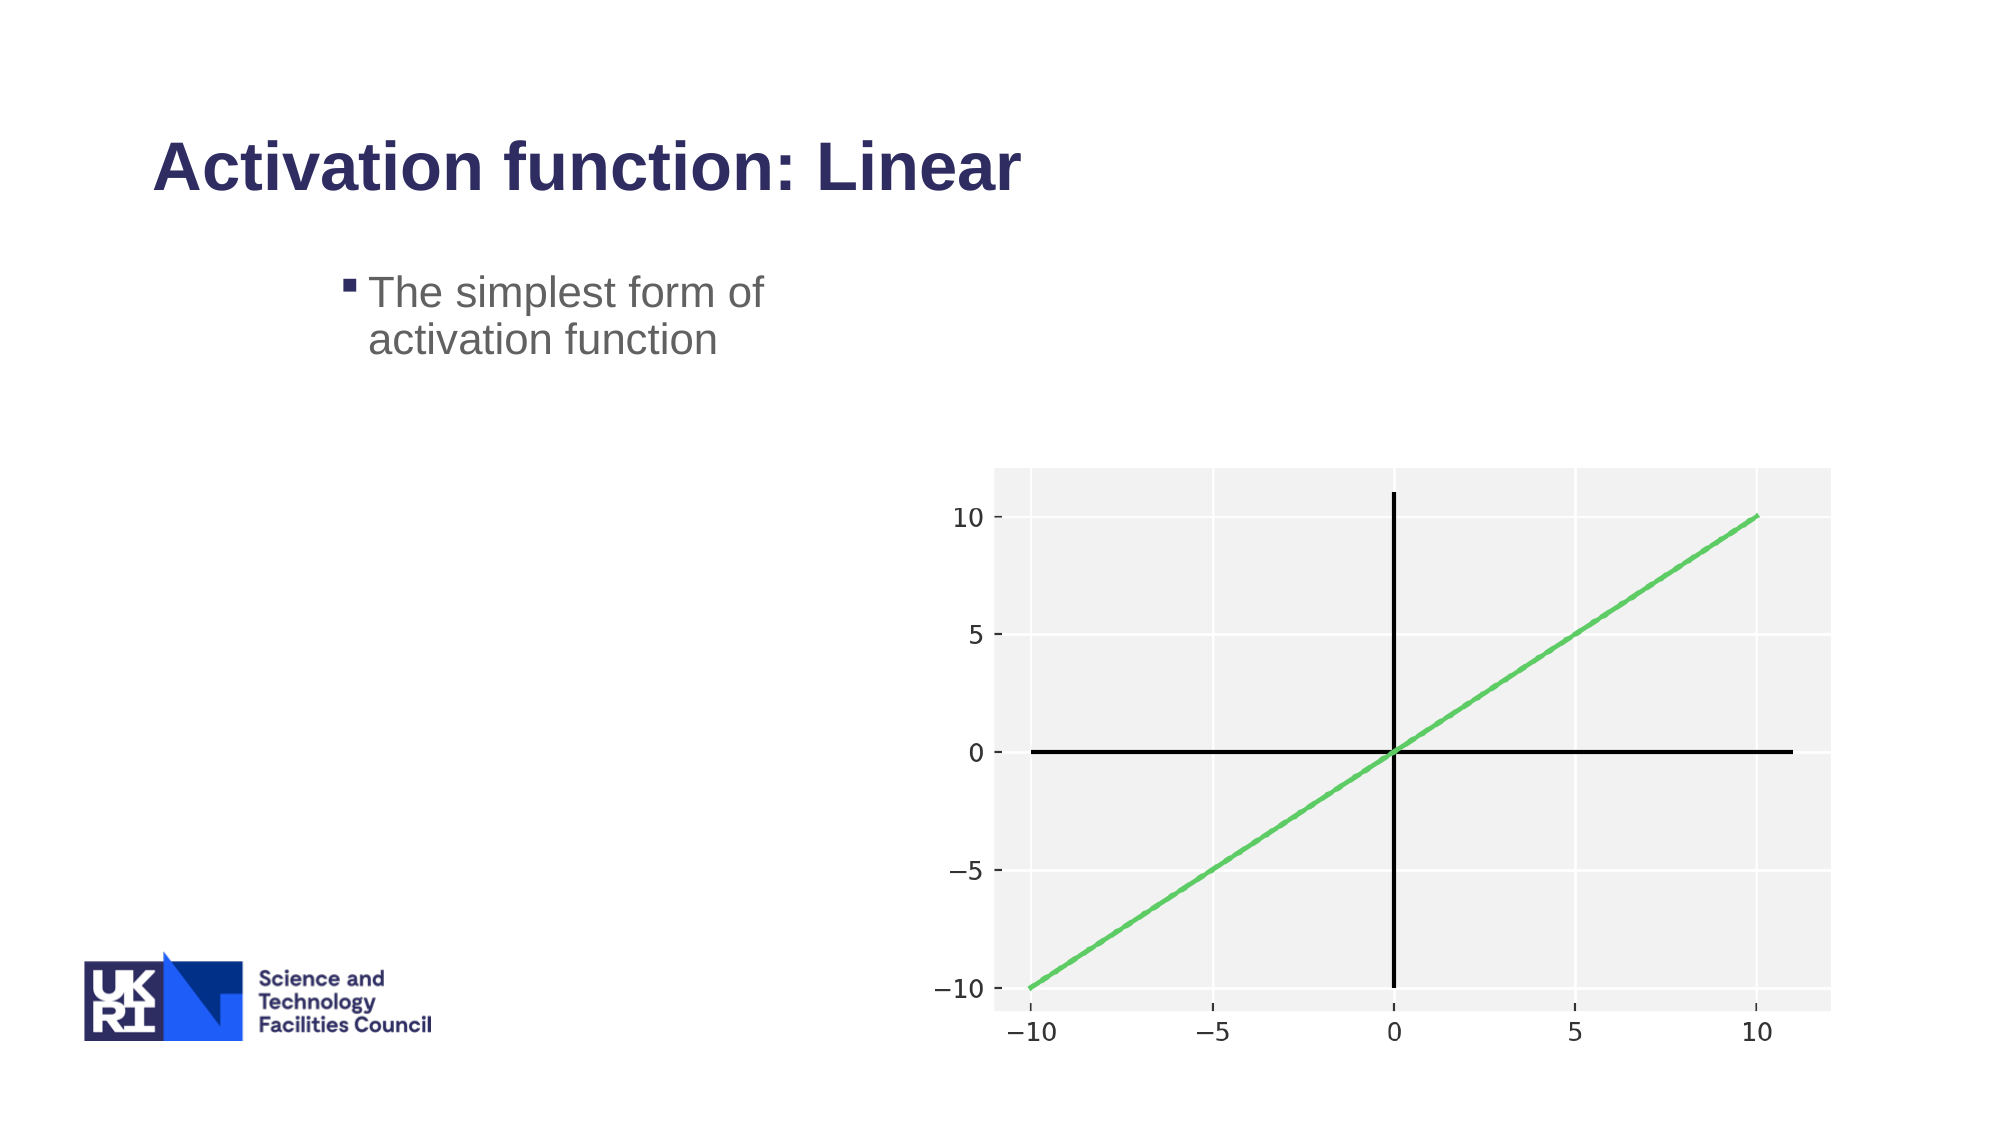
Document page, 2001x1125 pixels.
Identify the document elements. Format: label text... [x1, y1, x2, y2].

picture [84, 951, 431, 1041]
list The simplest form of activation function [324, 262, 882, 1005]
picture [857, 381, 1939, 1102]
title Activation function: Linear [137, 59, 1863, 278]
